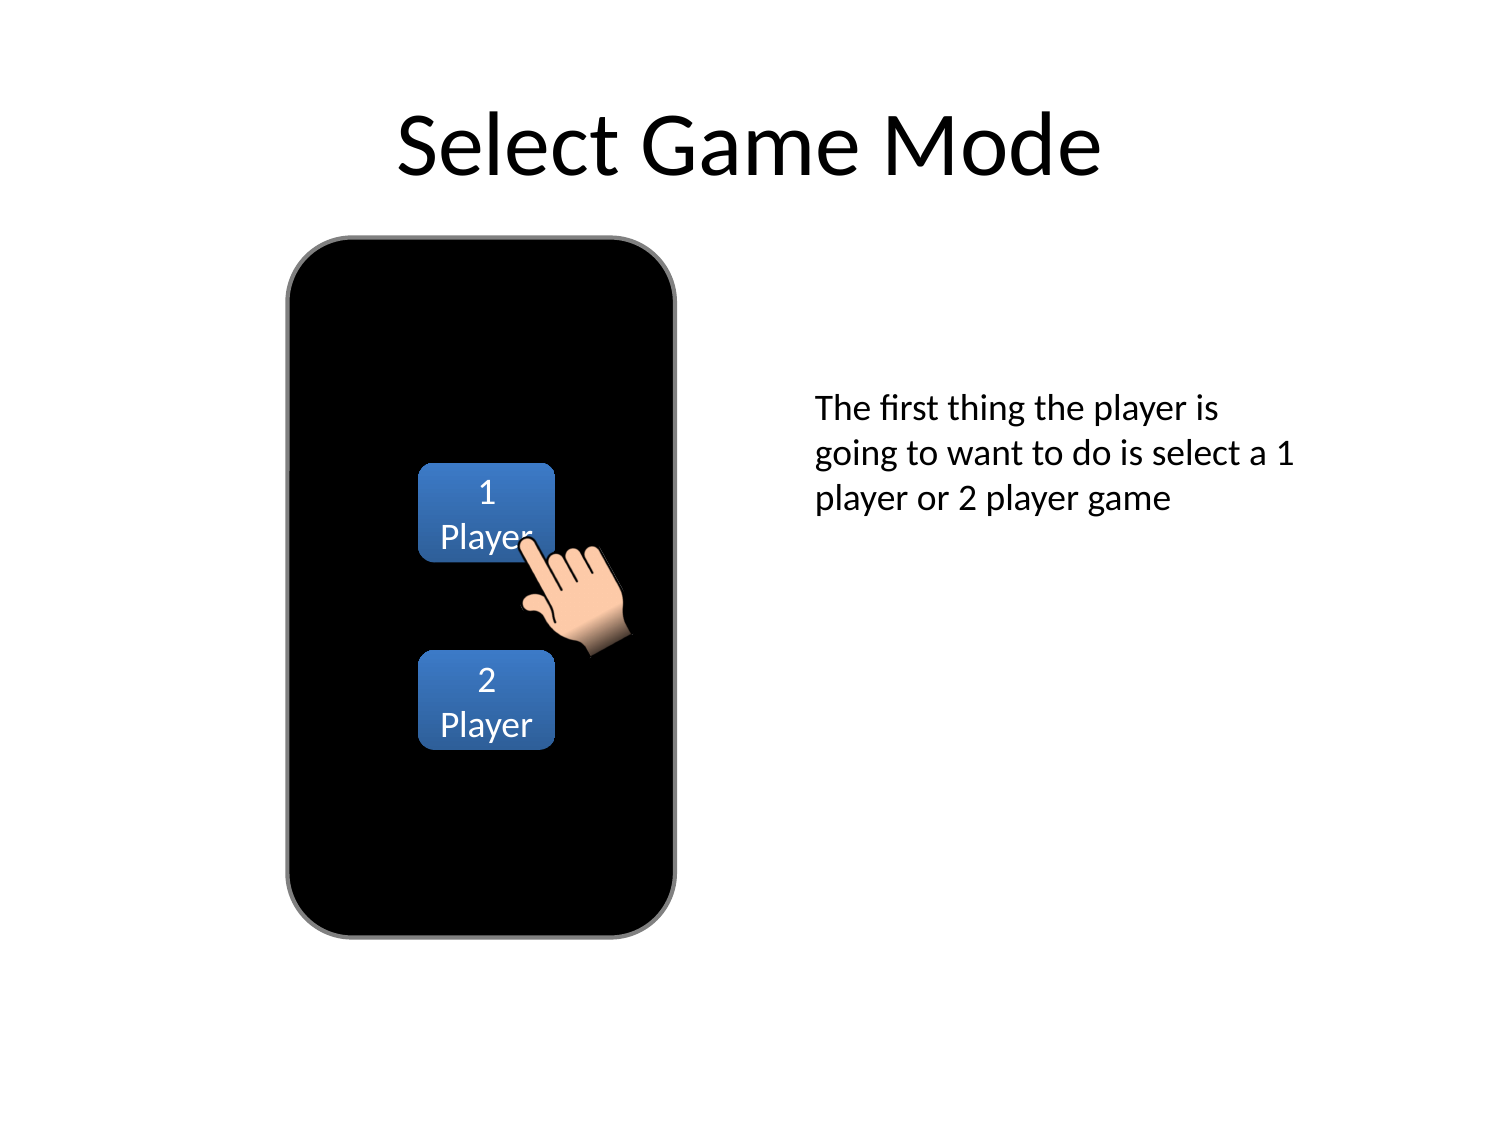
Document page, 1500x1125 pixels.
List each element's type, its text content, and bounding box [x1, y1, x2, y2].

title Select Game Mode [75, 45, 1425, 233]
text_box The first thing the player is going to want to do is select a 1 player or 2 player game [799, 375, 1325, 526]
text_box 1 Player [417, 462, 556, 563]
picture [493, 508, 643, 674]
text_box [285, 235, 678, 940]
text_box 2 Player [417, 650, 556, 751]
